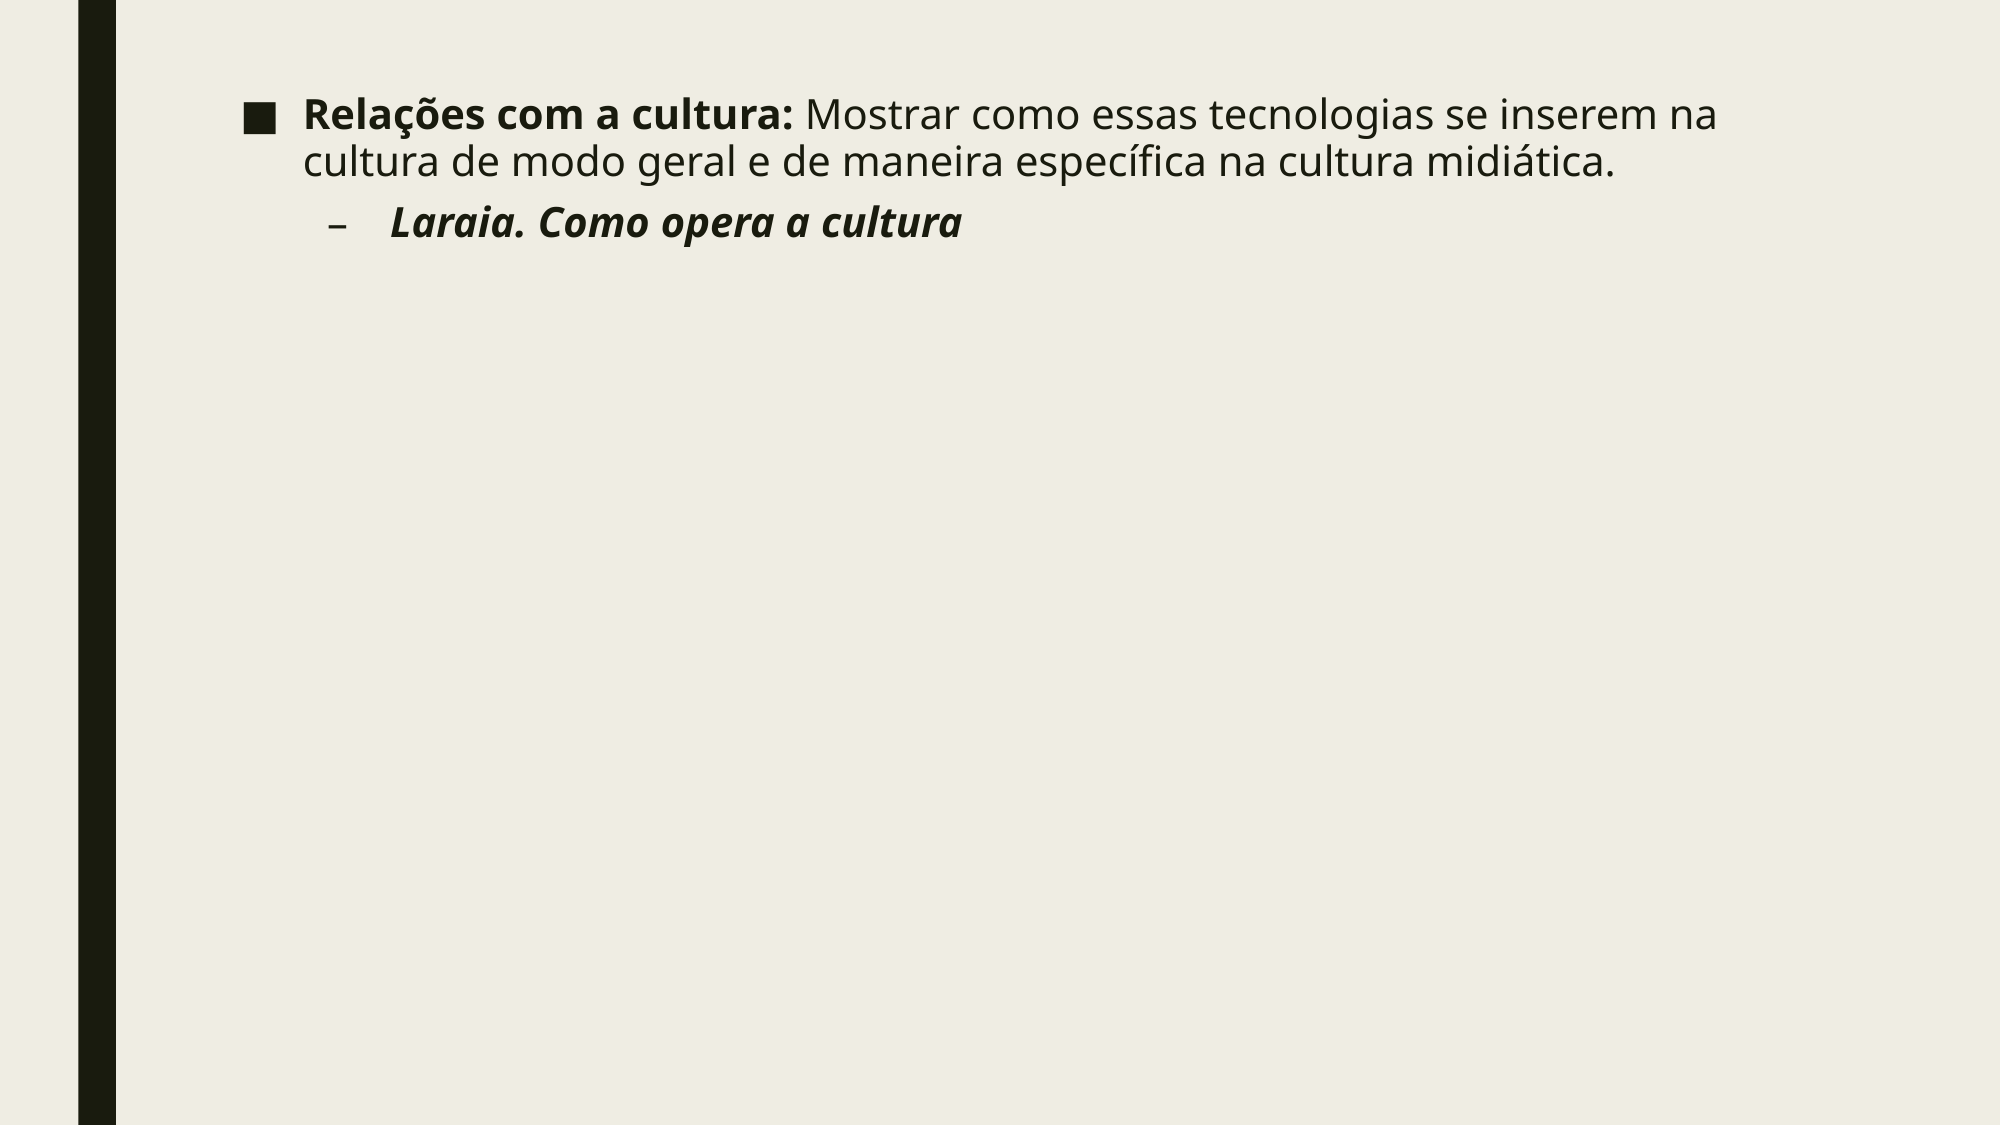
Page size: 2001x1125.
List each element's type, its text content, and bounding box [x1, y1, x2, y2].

list Relações com a cultura: Mostrar como essas tecnologias se inserem na cultura de modo geral e de maneira específica na cultura midiática. Laraia. Como opera a cultura [225, 84, 1800, 963]
